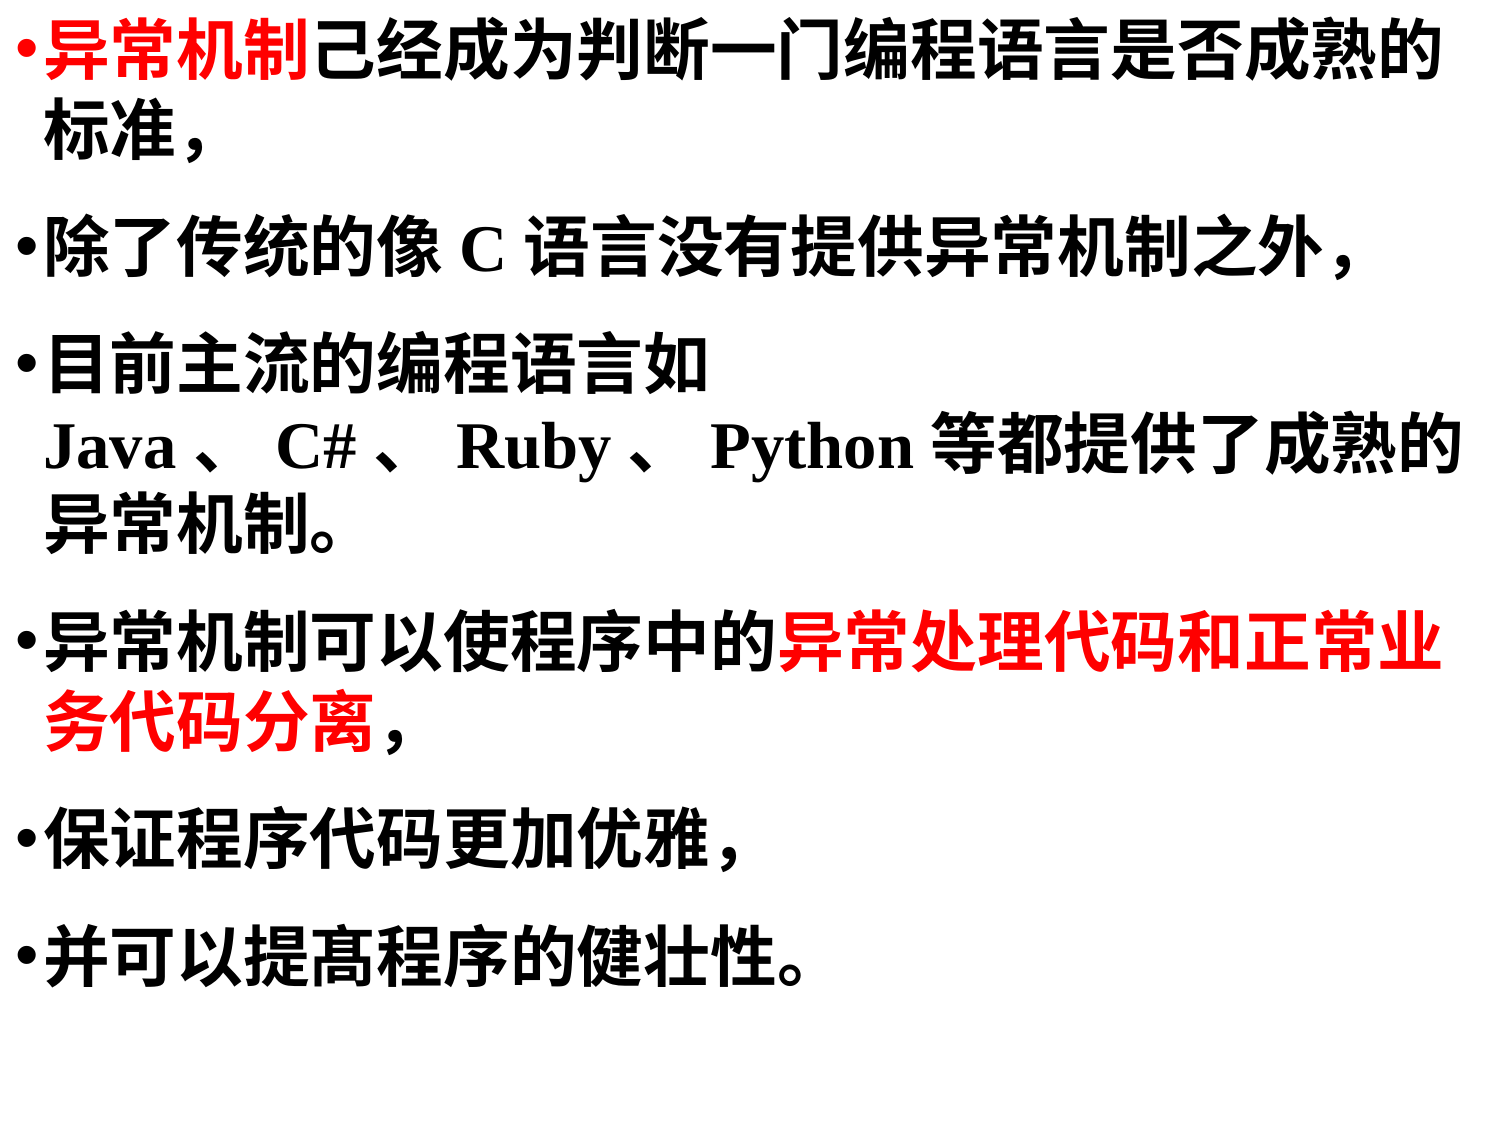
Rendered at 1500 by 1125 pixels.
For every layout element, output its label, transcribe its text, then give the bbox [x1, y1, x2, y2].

list 异常机制己经成为判断一门编程语言是否成熟的标准， 除了传统的像C语言没有提供异常机制之外， 目前主流的编程语言如Java、C#、Ruby、Python等都提供了成熟的异常机制。 异常机制可以使程序中的异常处理代码和正常业务代码分离， 保证程序代码更加优雅， 并可以提髙程序的健壮性。 [0, 0, 1500, 1125]
